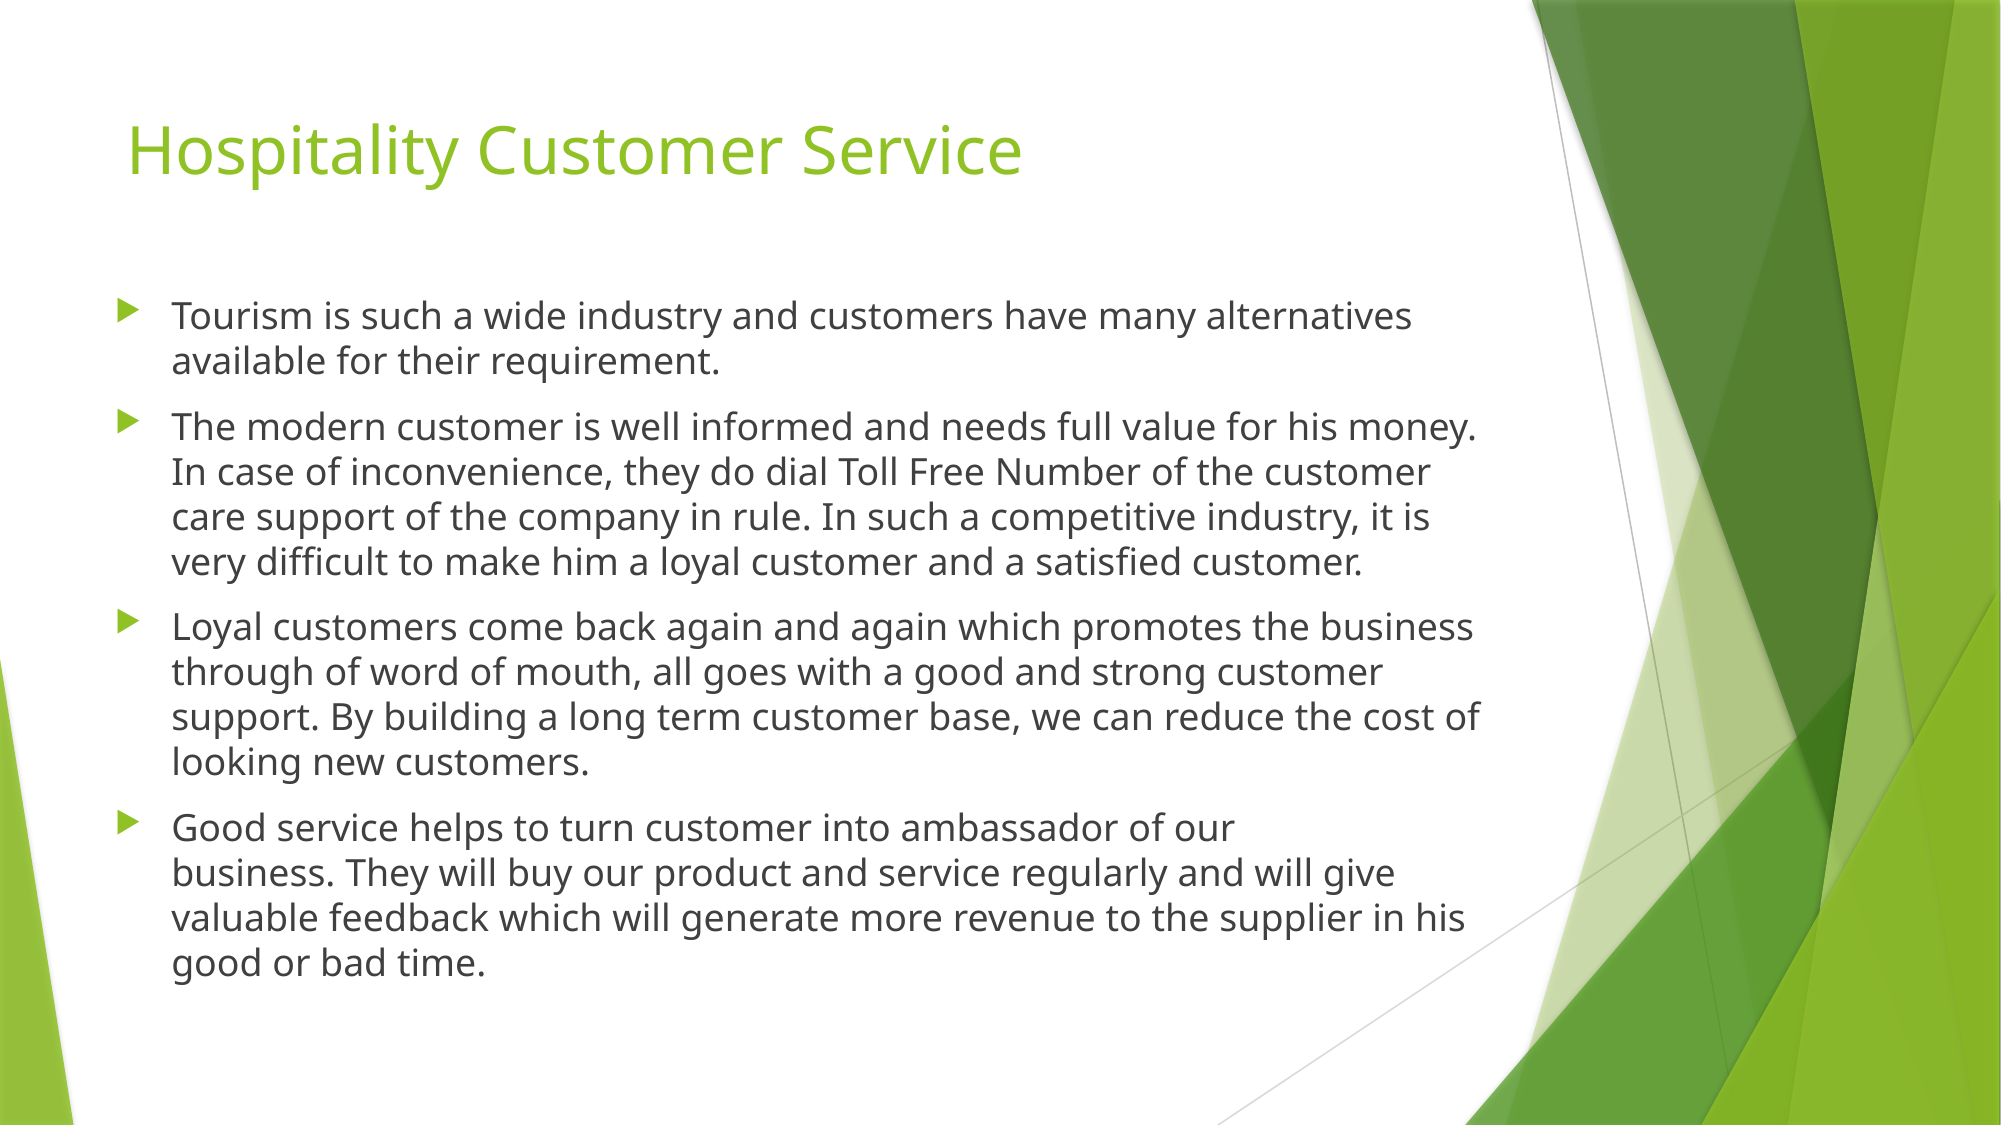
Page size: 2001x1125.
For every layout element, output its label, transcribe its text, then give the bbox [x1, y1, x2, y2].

list Tourism is such a wide industry and customers have many alternatives available for their requirement. The modern customer is well informed and needs full value for his money. In case of inconvenience, they do dial Toll Free Number of the customer care support of the company in rule. In such a competitive industry, it is very difficult to make him a loyal customer and a satisfied customer. Loyal customers come back again and again which promotes the business through of word of mouth, all goes with a good and strong customer support. By building a long term customer base, we can reduce the cost of looking new customers. Good service helps to turn customer into ambassador of our business. They will buy our product and service regularly and will give valuable feedback which will generate more revenue to the supplier in his good or bad time. [99, 284, 1506, 1073]
title Hospitality Customer Service [111, 99, 1522, 317]
